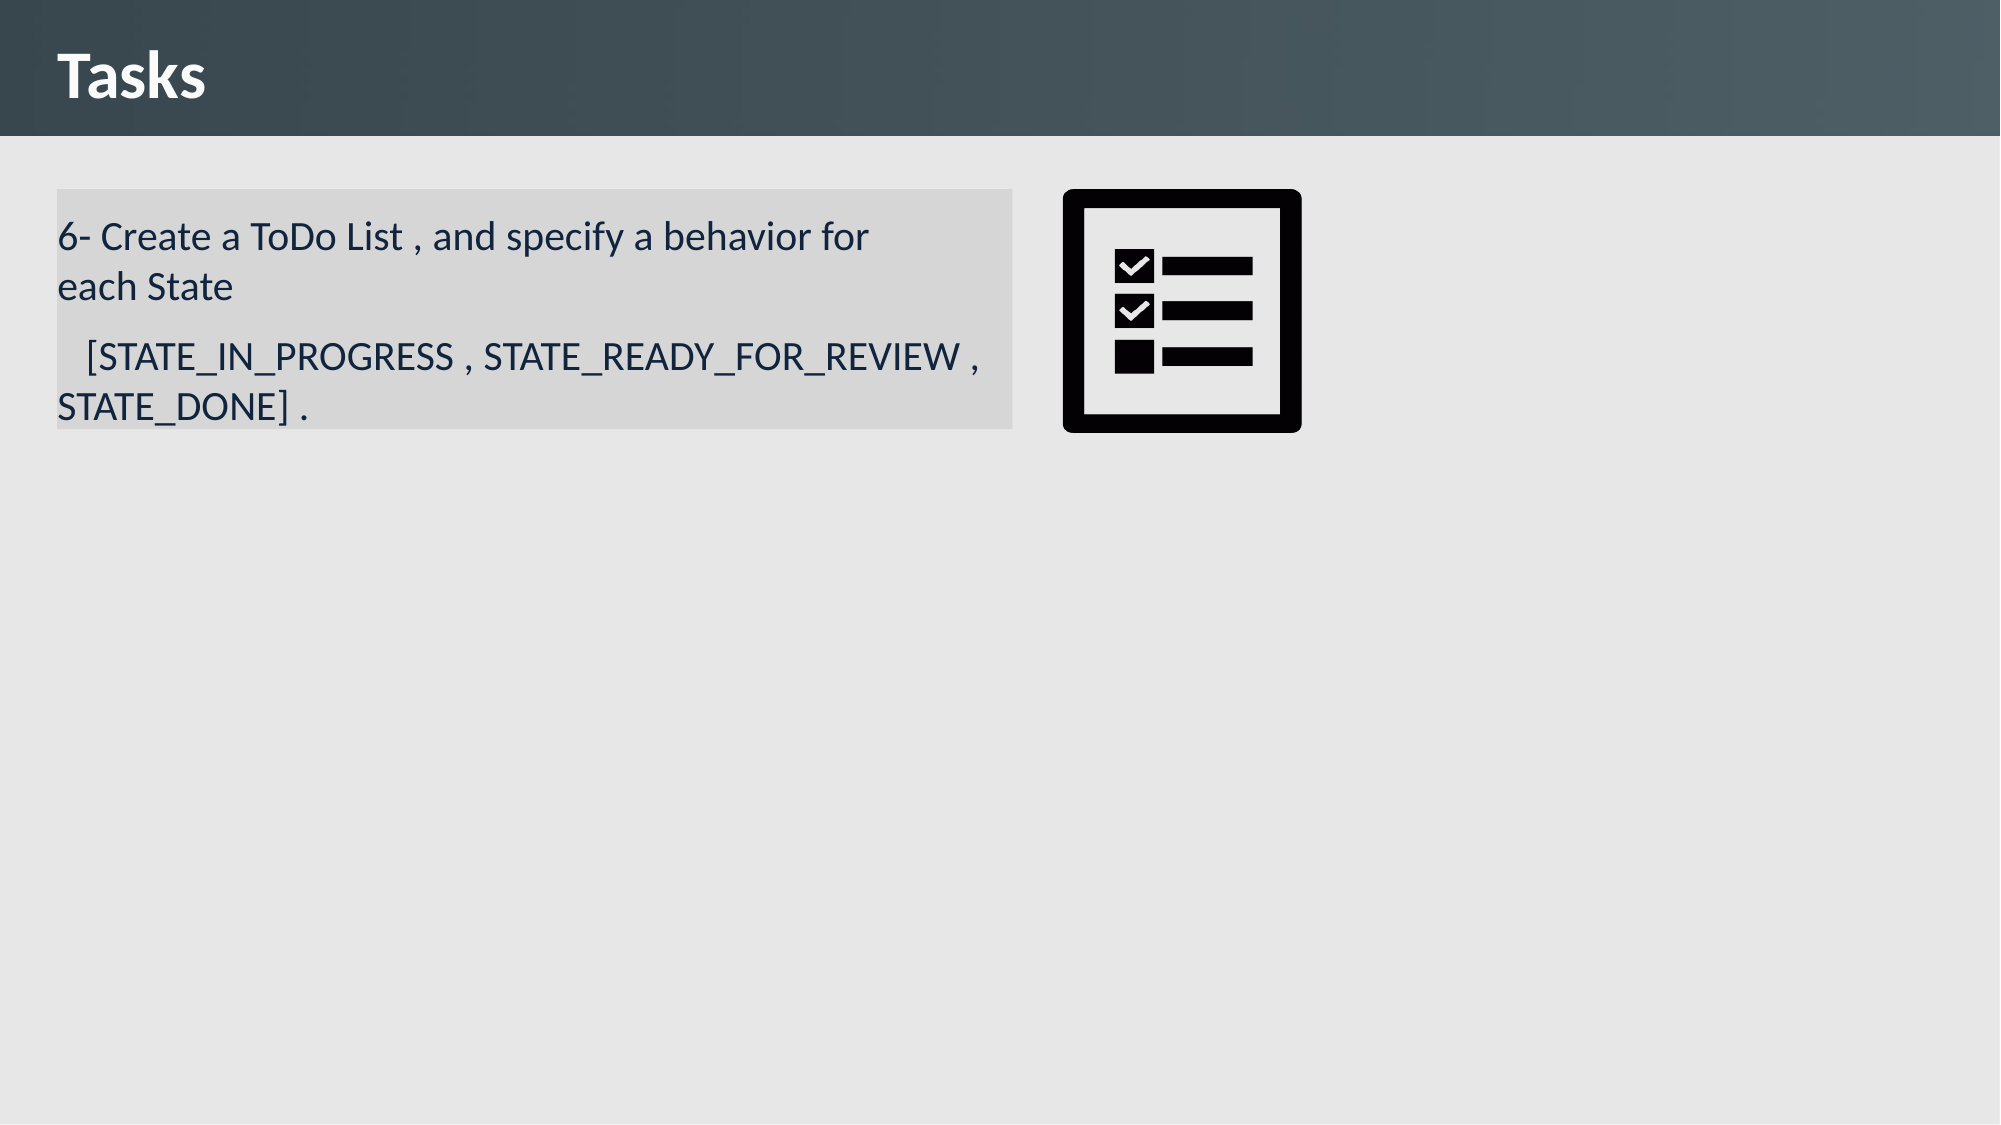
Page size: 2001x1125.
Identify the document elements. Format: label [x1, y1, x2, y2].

picture [1042, 189, 1322, 433]
text_box [0, 0, 2000, 1125]
